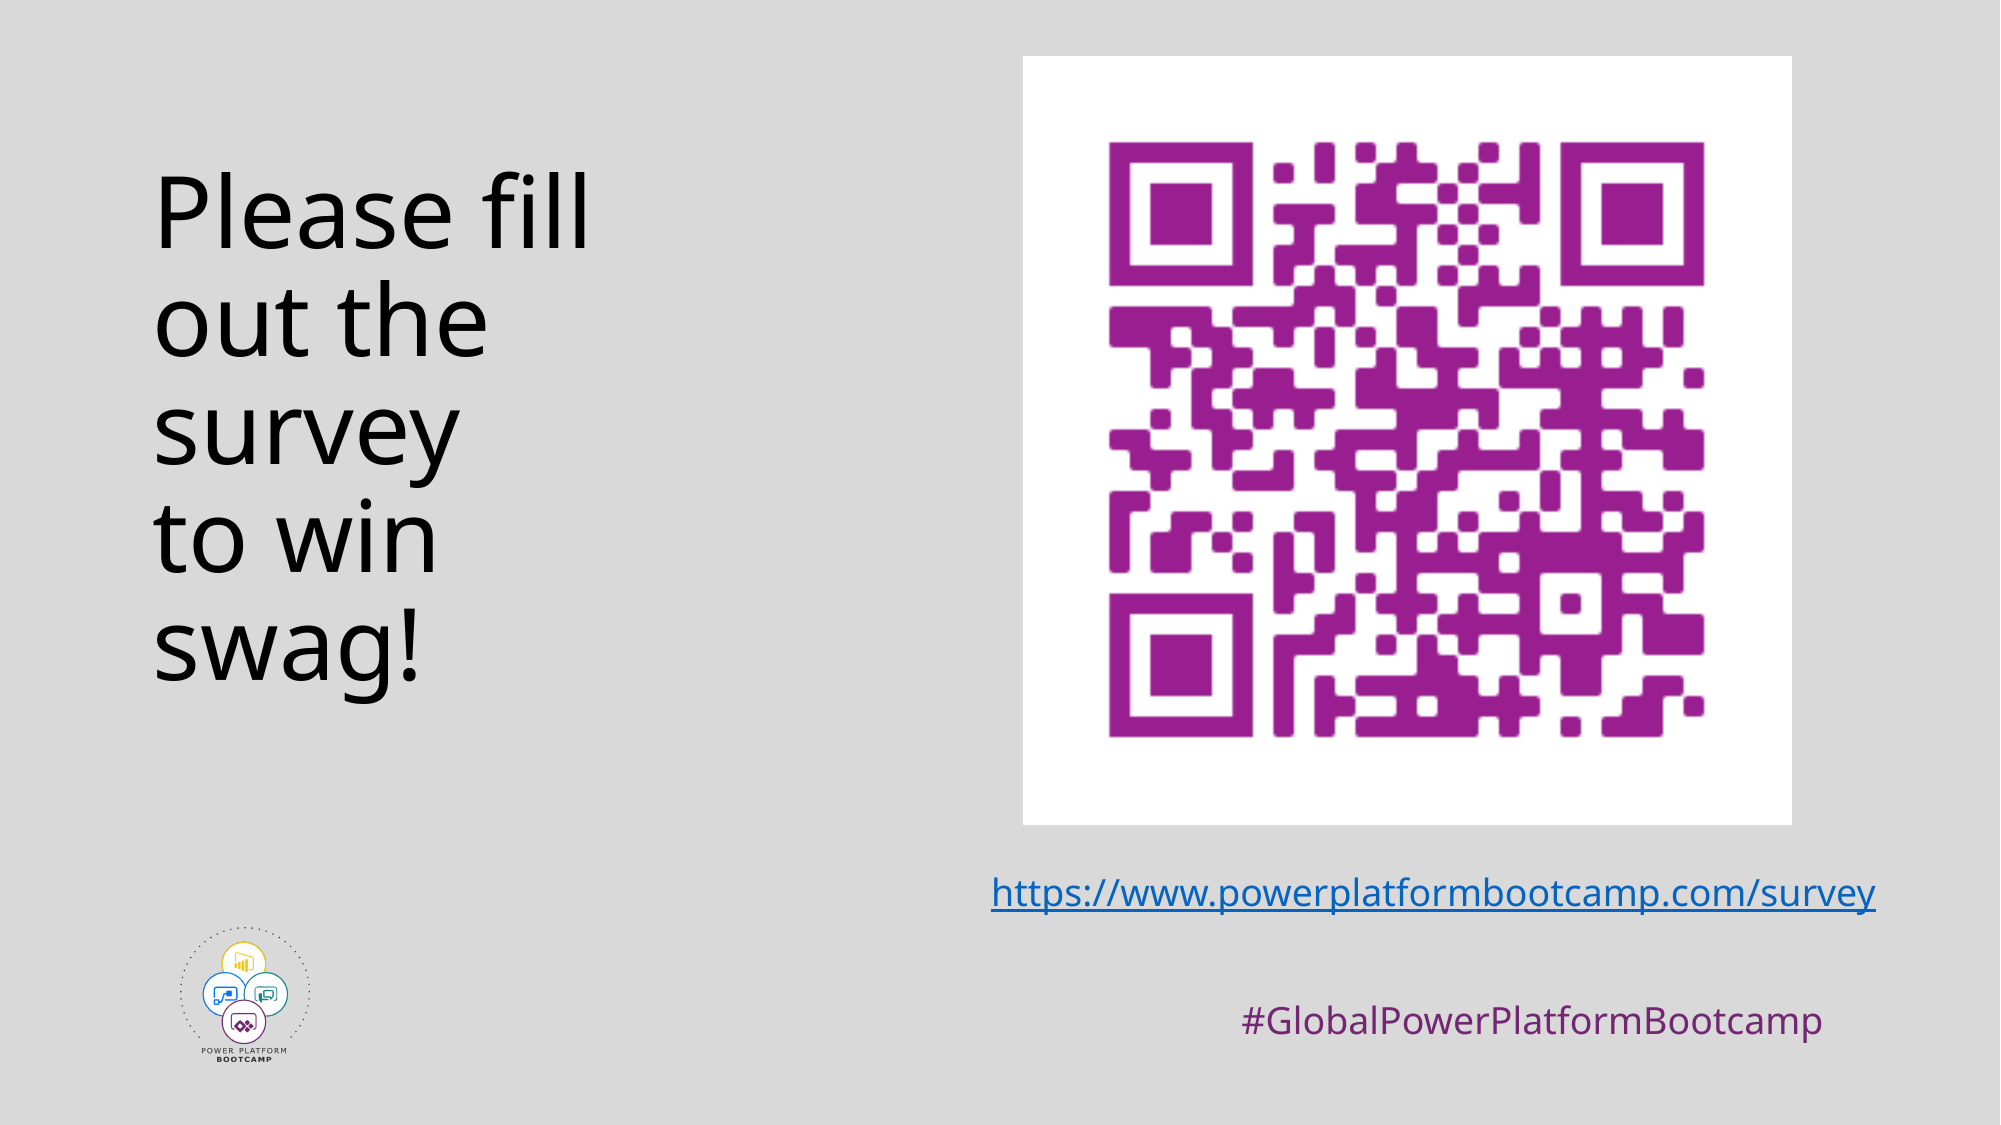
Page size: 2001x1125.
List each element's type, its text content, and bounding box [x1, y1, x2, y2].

title Please fill out the survey to win swag! [138, 95, 690, 710]
text_box https://www.powerplatformbootcamp.com/survey [976, 861, 1974, 927]
picture [180, 927, 310, 1062]
picture [1023, 56, 1792, 825]
